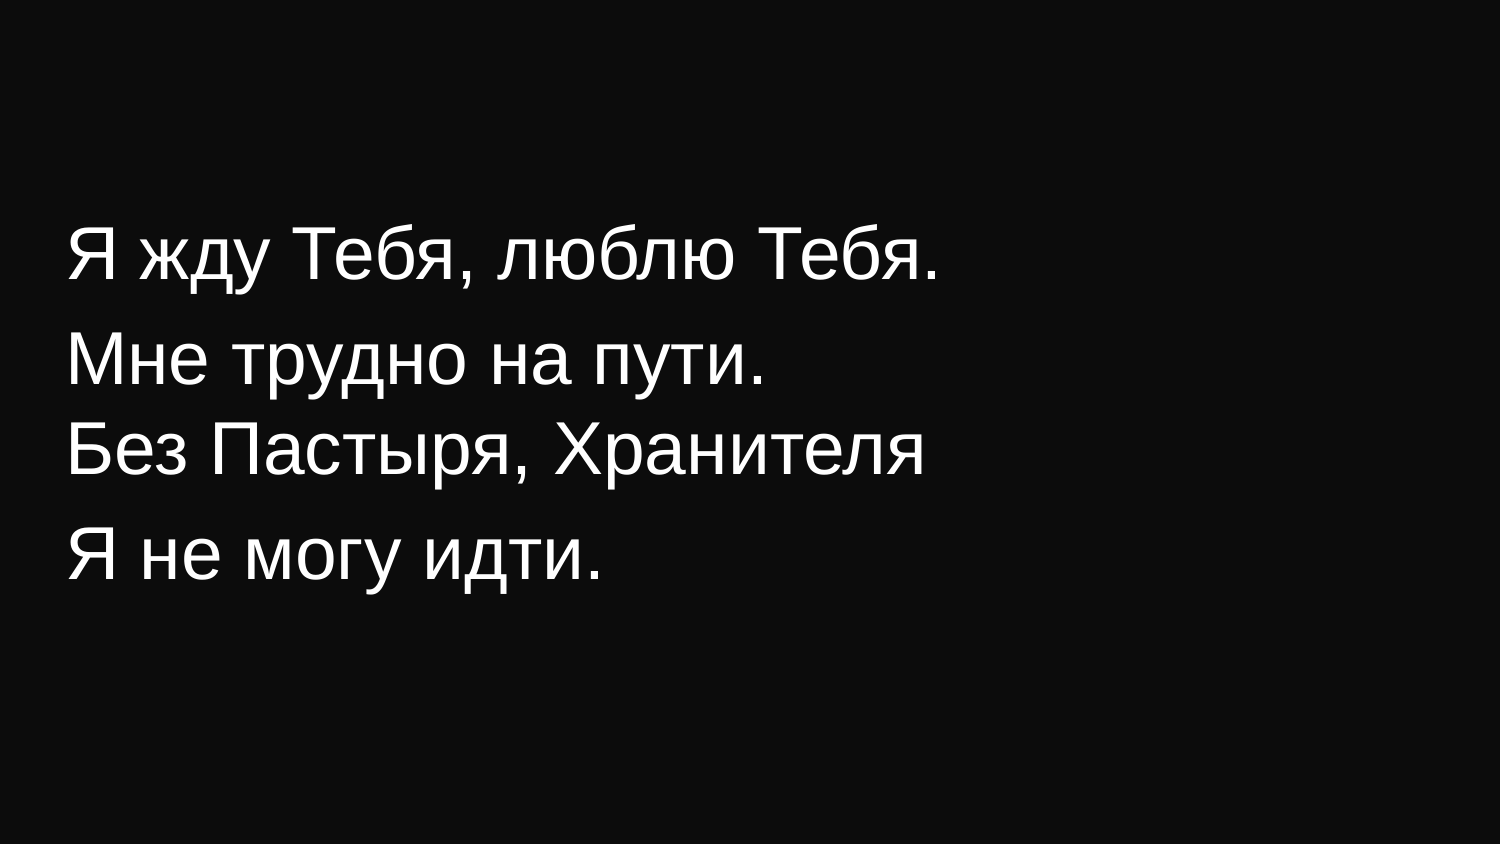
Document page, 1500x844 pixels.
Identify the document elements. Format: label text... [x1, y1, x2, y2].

text_box Я жду Тебя, люблю Тебя. Мне трудно на пути. Без Пастыря, Хранителя Я не могу идти. [49, 196, 997, 506]
